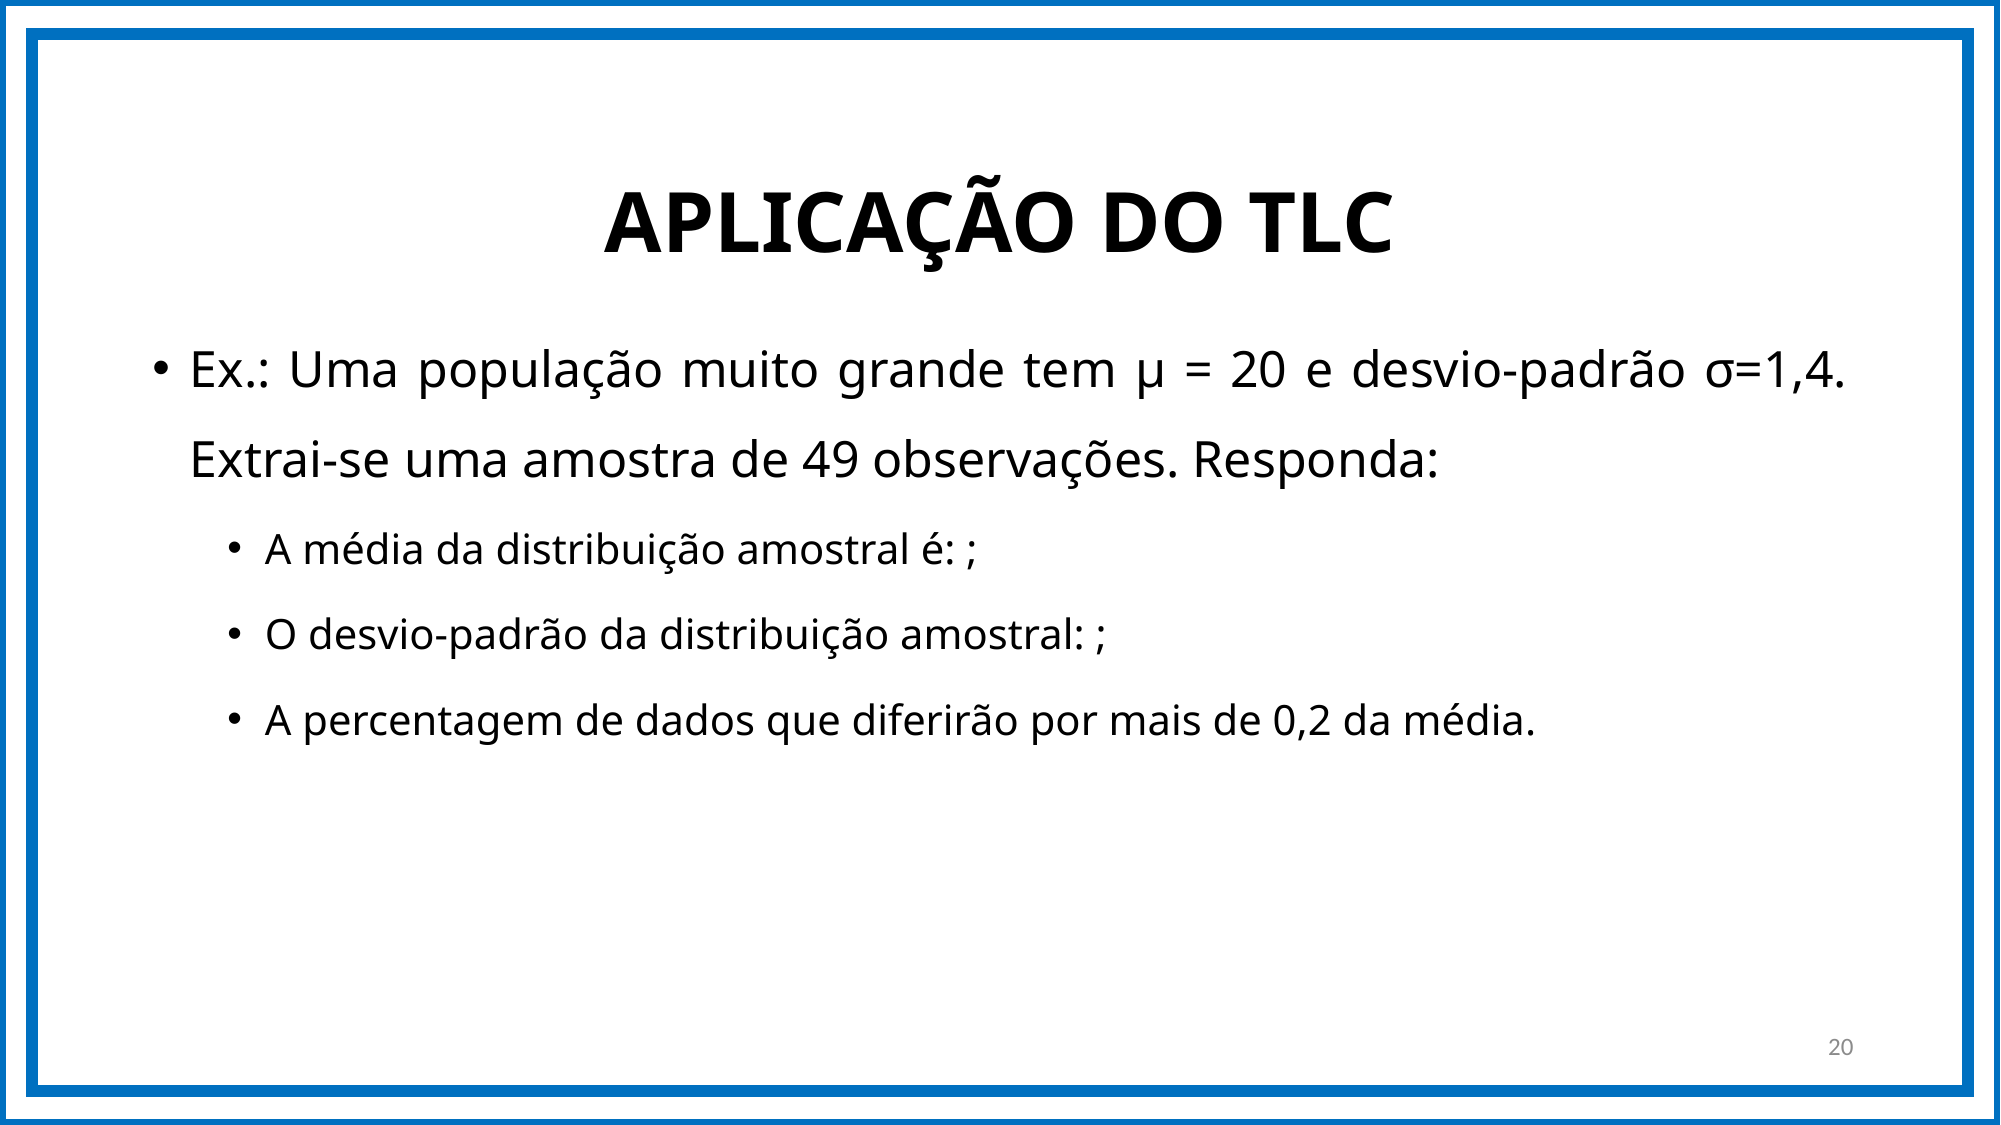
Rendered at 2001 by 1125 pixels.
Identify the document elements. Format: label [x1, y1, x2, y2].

text_box [0, 0, 2000, 1125]
text_box [31, 33, 1969, 1092]
